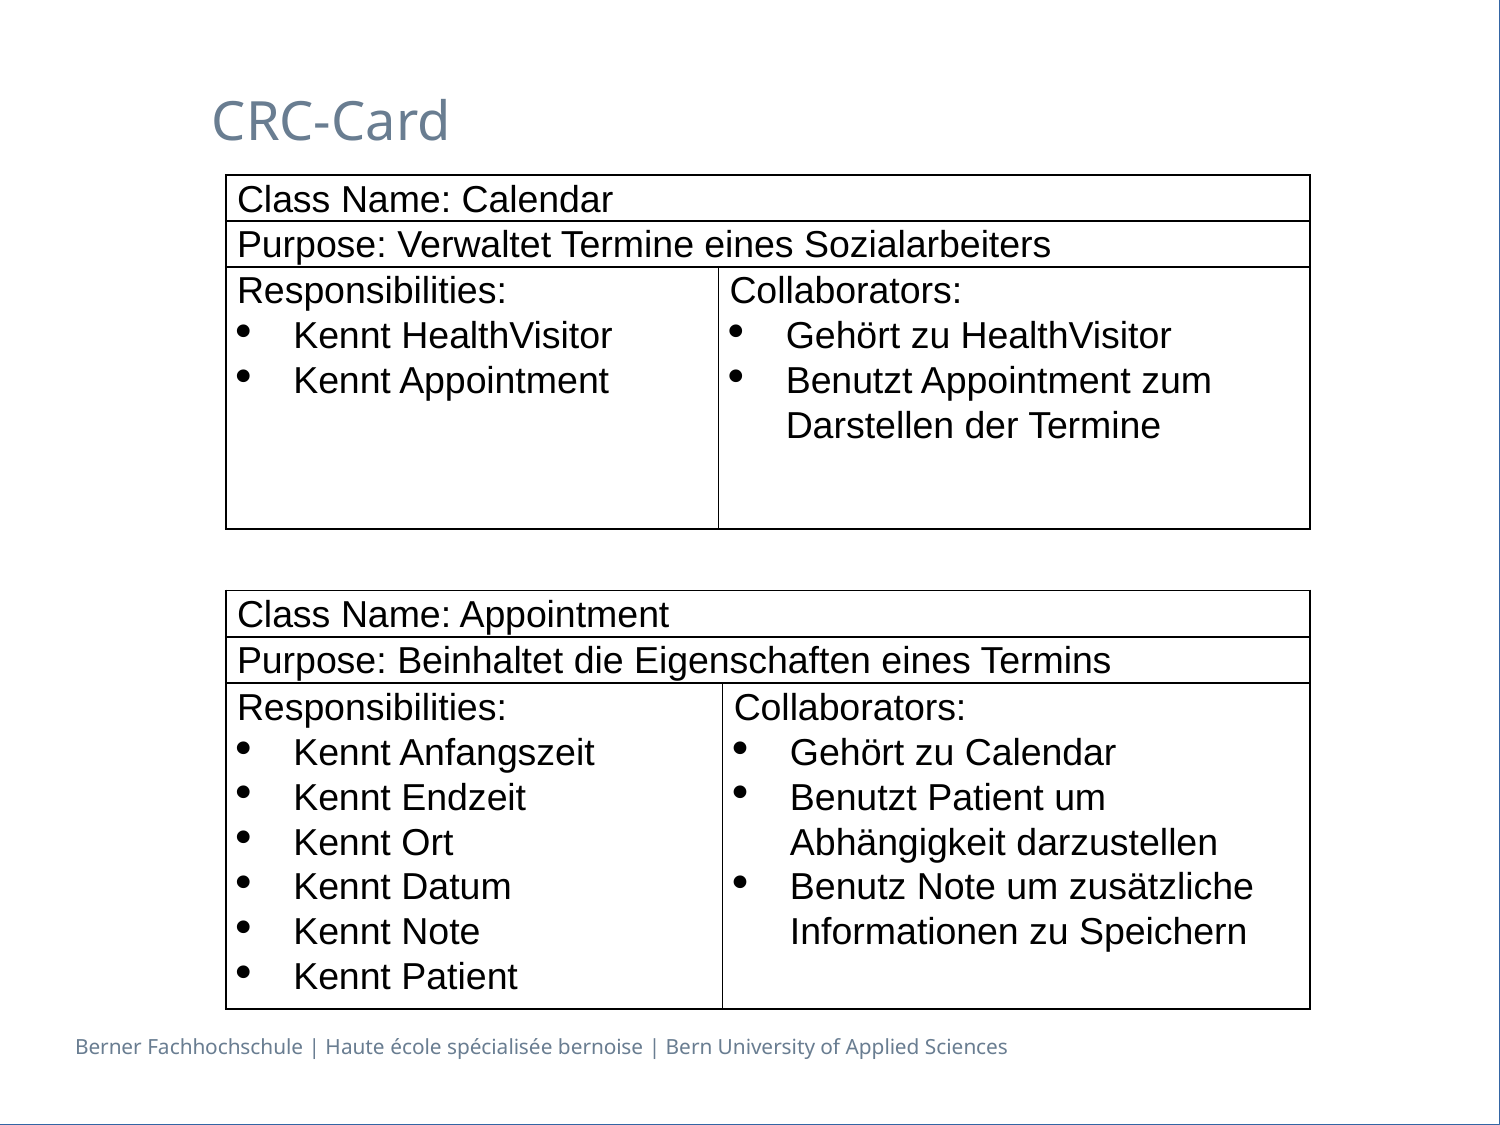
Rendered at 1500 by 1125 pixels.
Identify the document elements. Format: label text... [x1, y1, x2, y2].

title CRC-Card [211, 86, 1363, 176]
table_cell Collaborators: Gehört zu Calendar Benutzt Patient um Abhängigkeit darzustellen Benutz Note um zusätzliche Informationen zu Speichern [723, 684, 1309, 1008]
text_box [1070, 859, 1101, 950]
table_header Class Name: Appointment [227, 591, 1309, 636]
table_cell Responsibilities: Kennt HealthVisitor Kennt Appointment [227, 268, 718, 528]
table_cell Responsibilities: Kennt Anfangszeit Kennt Endzeit Kennt Ort Kennt Datum Kennt Note Kennt Patient [227, 684, 722, 1008]
table_cell Purpose: Beinhaltet die Eigenschaften eines Termins [227, 638, 1309, 682]
table_cell Purpose: Verwaltet Termine eines Sozialarbeiters [227, 222, 1309, 266]
table_header Class Name: Calendar [227, 176, 1309, 220]
table_cell Collaborators: Gehört zu HealthVisitor Benutzt Appointment zum Darstellen der Termine [719, 268, 1309, 528]
